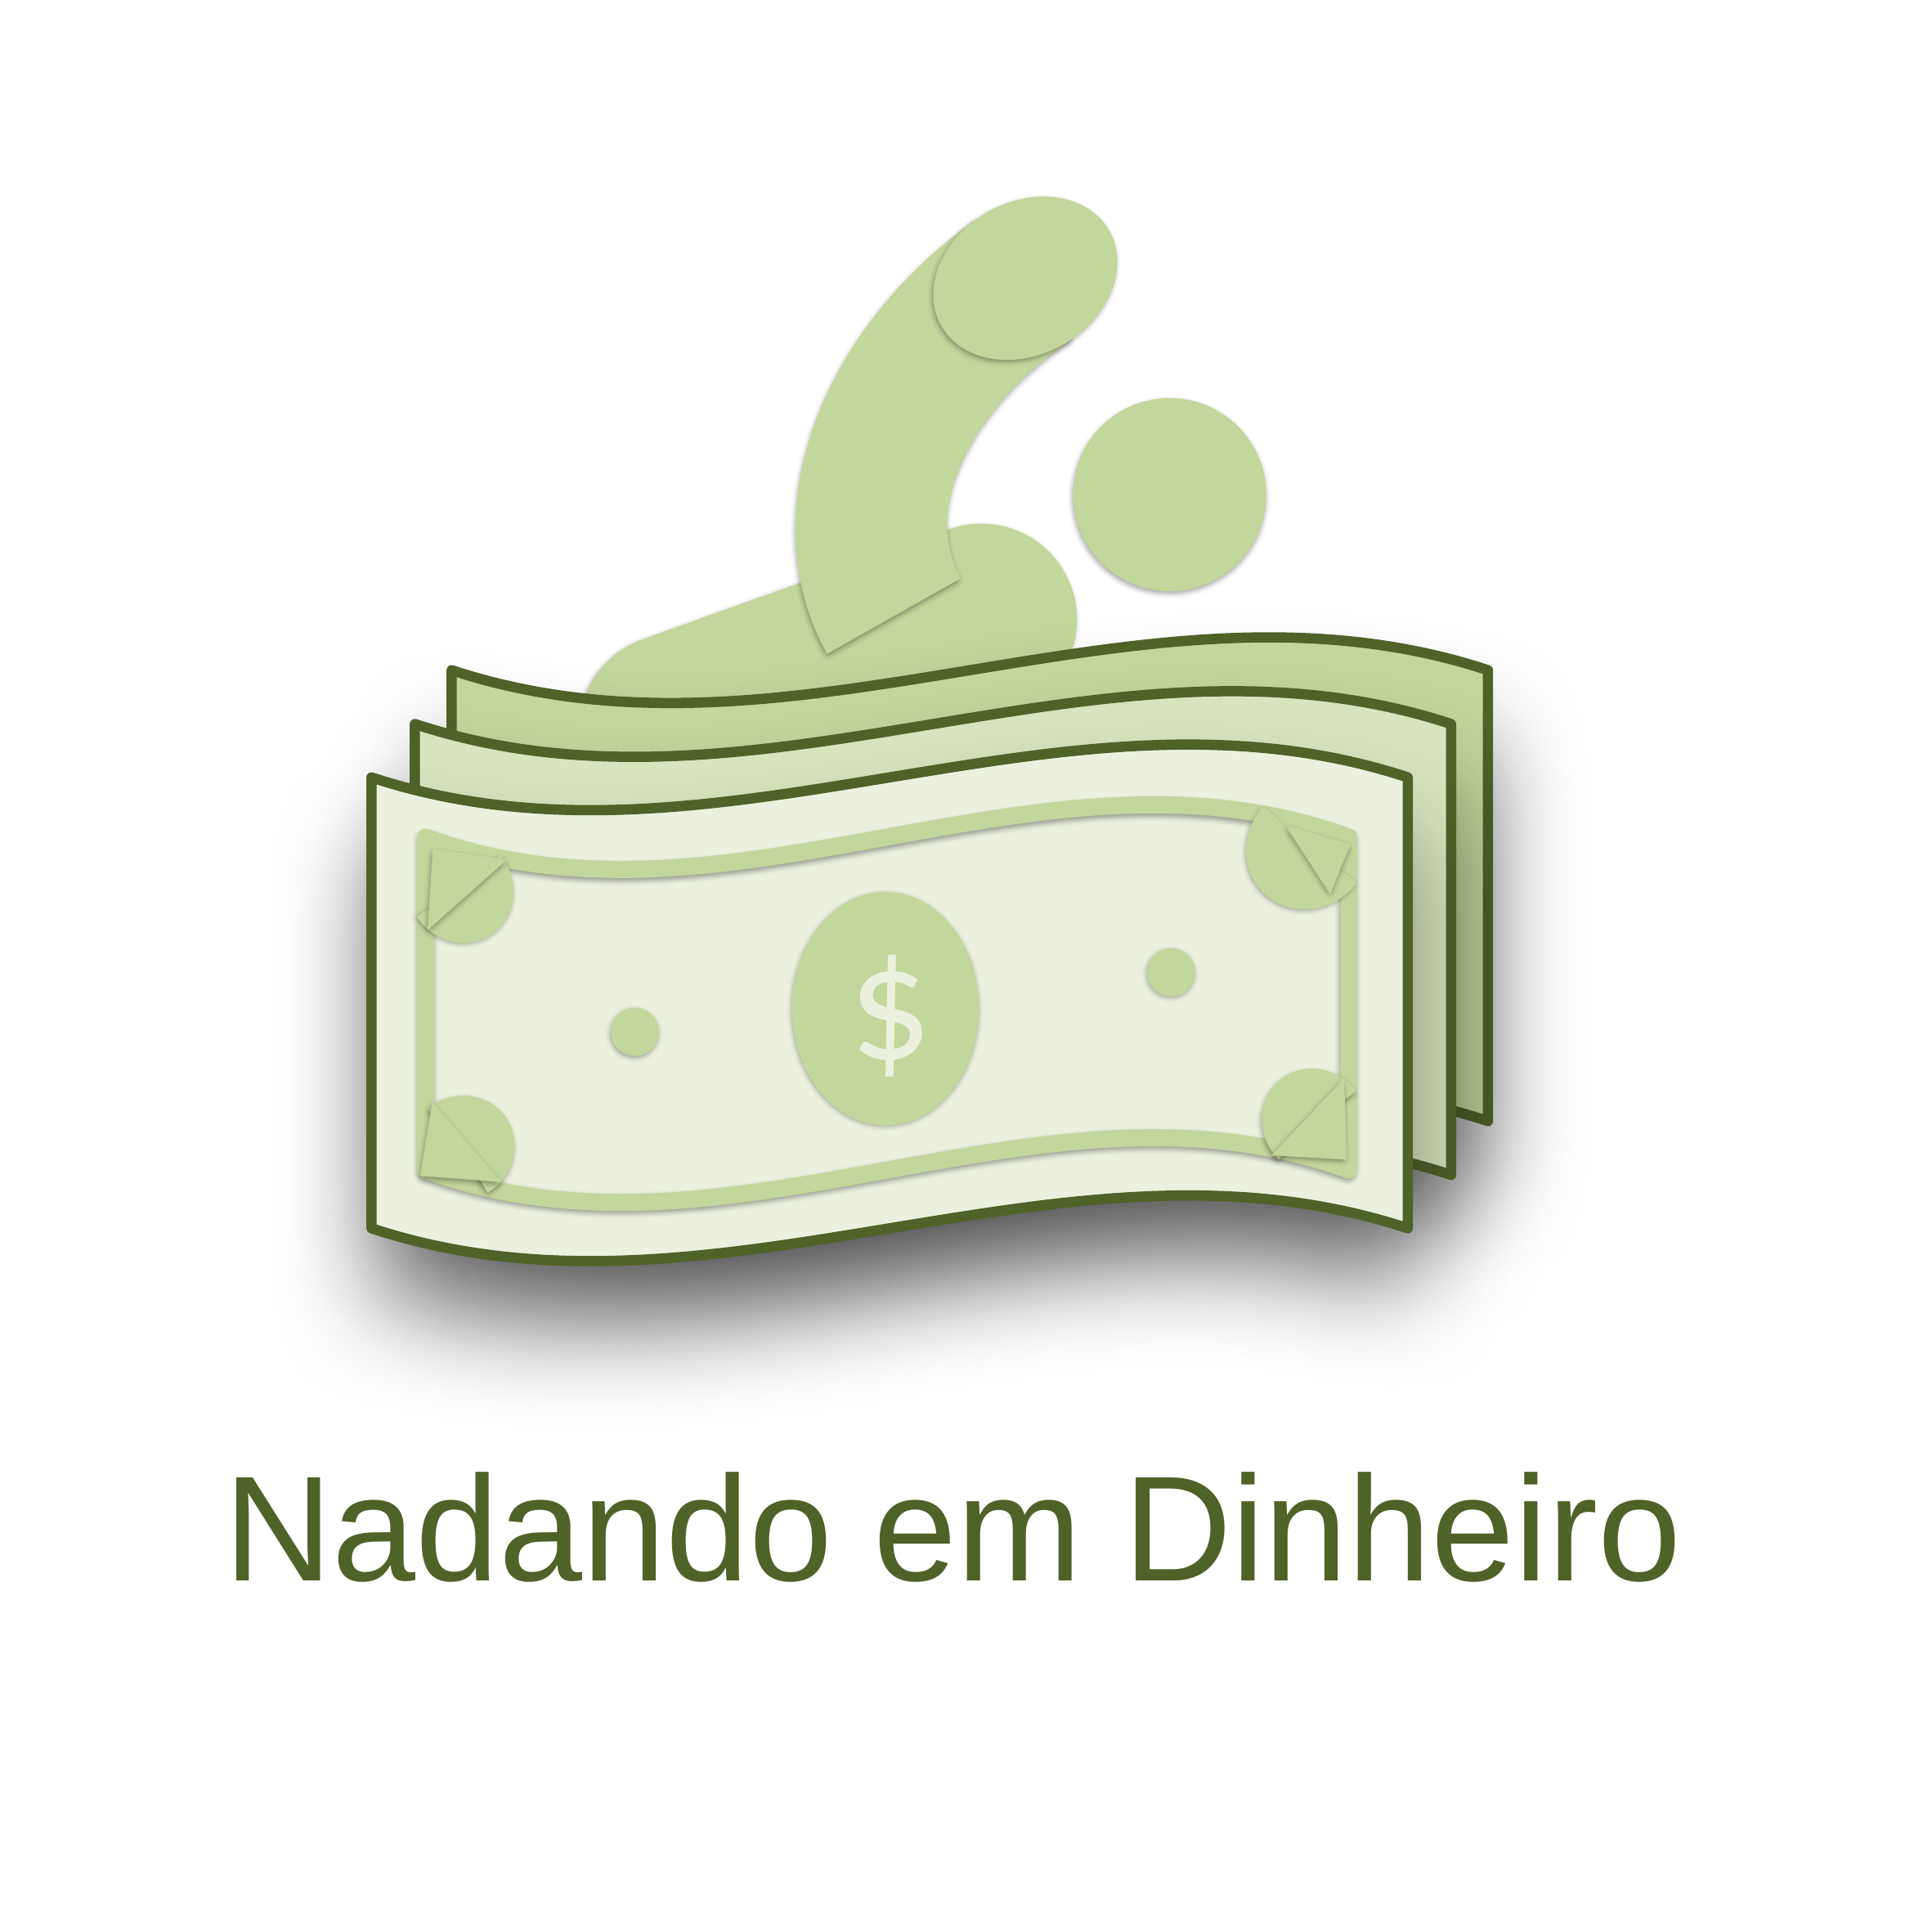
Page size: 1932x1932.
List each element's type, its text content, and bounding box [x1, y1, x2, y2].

text_box [791, 913, 840, 1112]
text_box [408, 834, 513, 944]
text_box [1072, 397, 1267, 592]
text_box Nadando em Dinheiro [212, 1425, 1696, 1617]
text_box [938, 911, 980, 1097]
text_box [370, 743, 1409, 1262]
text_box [408, 1093, 513, 1204]
text_box $ [829, 886, 951, 1168]
text_box [424, 804, 1350, 1204]
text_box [1262, 1067, 1367, 1177]
text_box [610, 1006, 660, 1057]
text_box [414, 690, 1452, 828]
text_box [451, 636, 1489, 764]
text_box [584, 522, 1078, 702]
text_box [795, 231, 1045, 655]
text_box [932, 195, 1118, 361]
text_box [1247, 784, 1369, 912]
text_box [1146, 947, 1196, 997]
